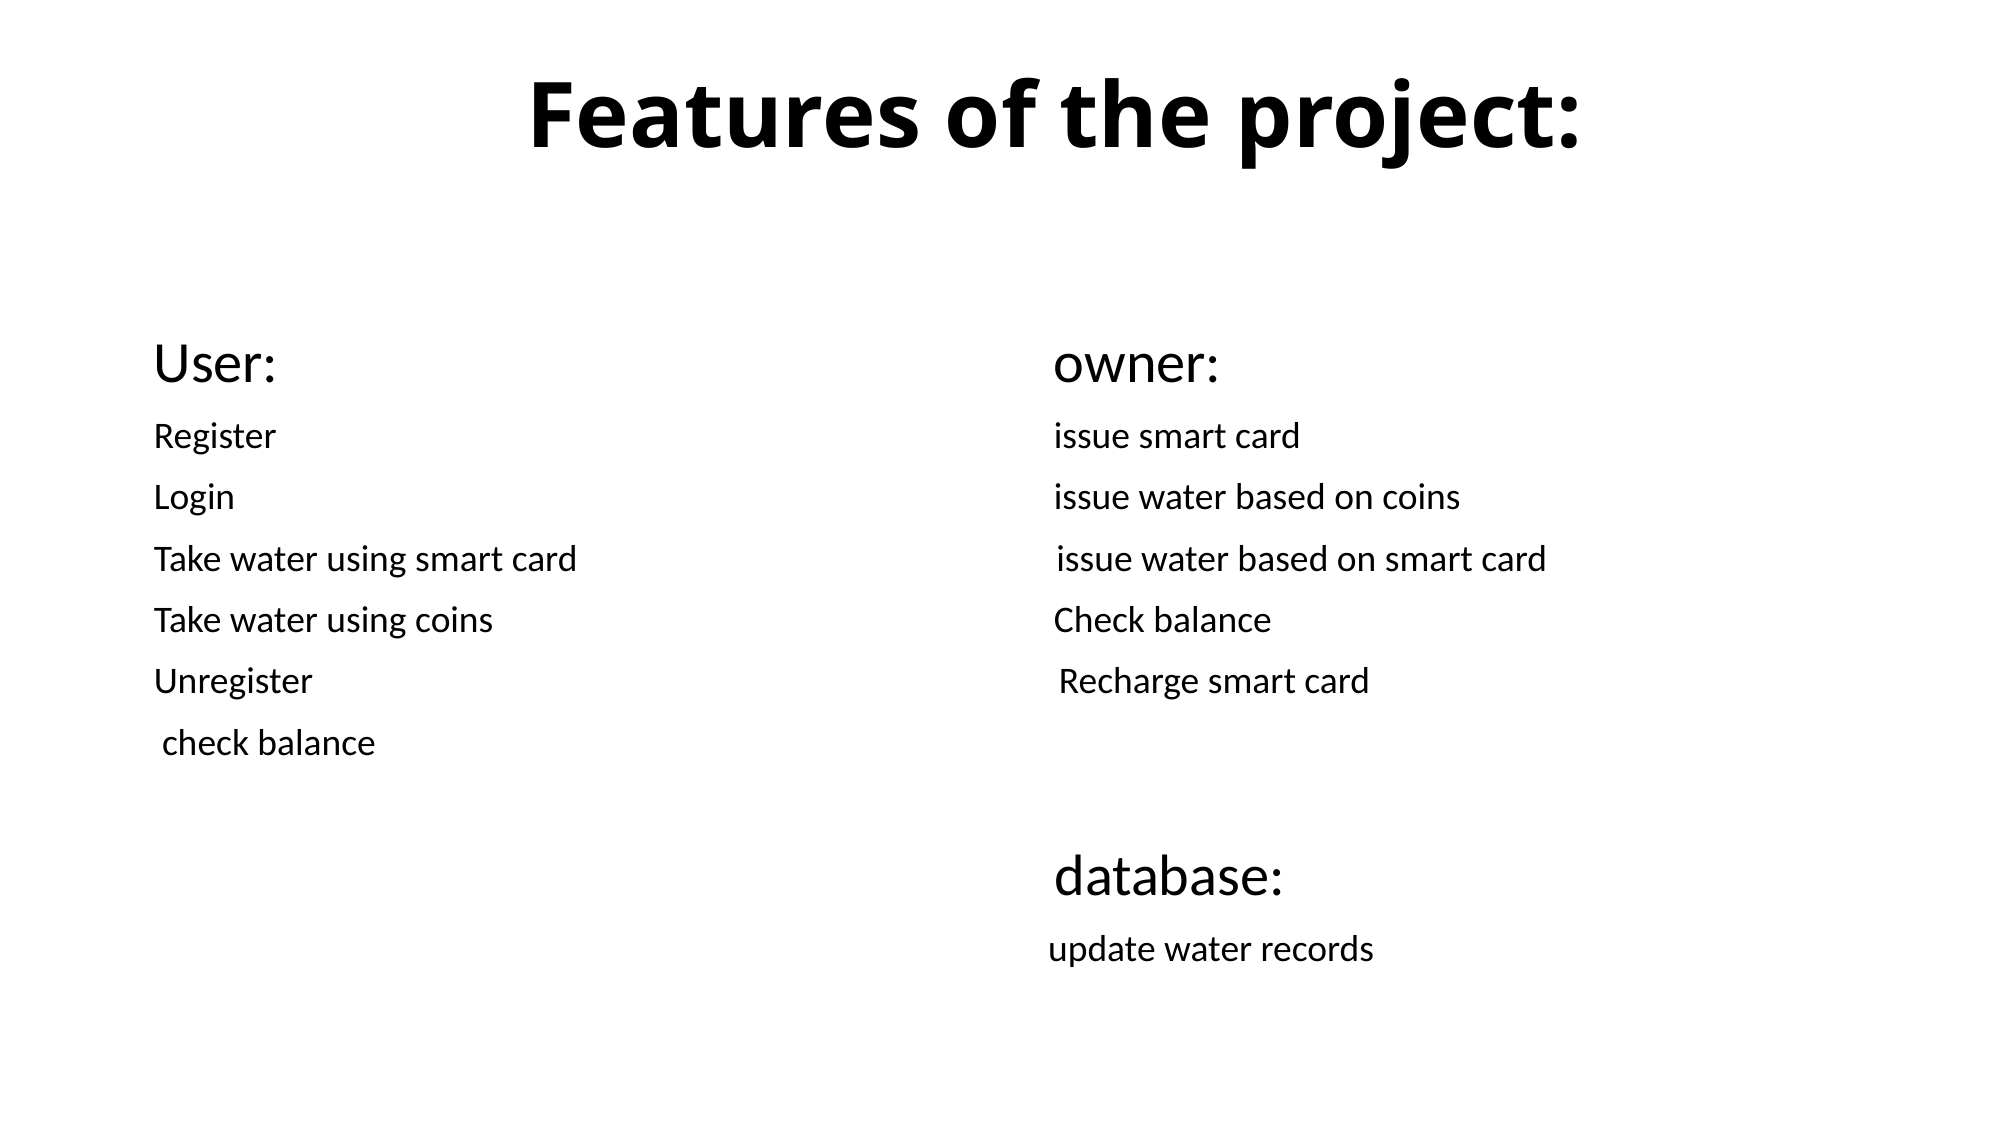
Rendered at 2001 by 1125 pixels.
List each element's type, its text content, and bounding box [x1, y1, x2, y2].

list User: owner: Register issue smart card Login issue water based on coins Take water using smart card issue water based on smart card Take water using coins Check balance Unregister Recharge smart card check balance database: update water records [138, 324, 1862, 1125]
title Features of the project: [346, 59, 1631, 177]
